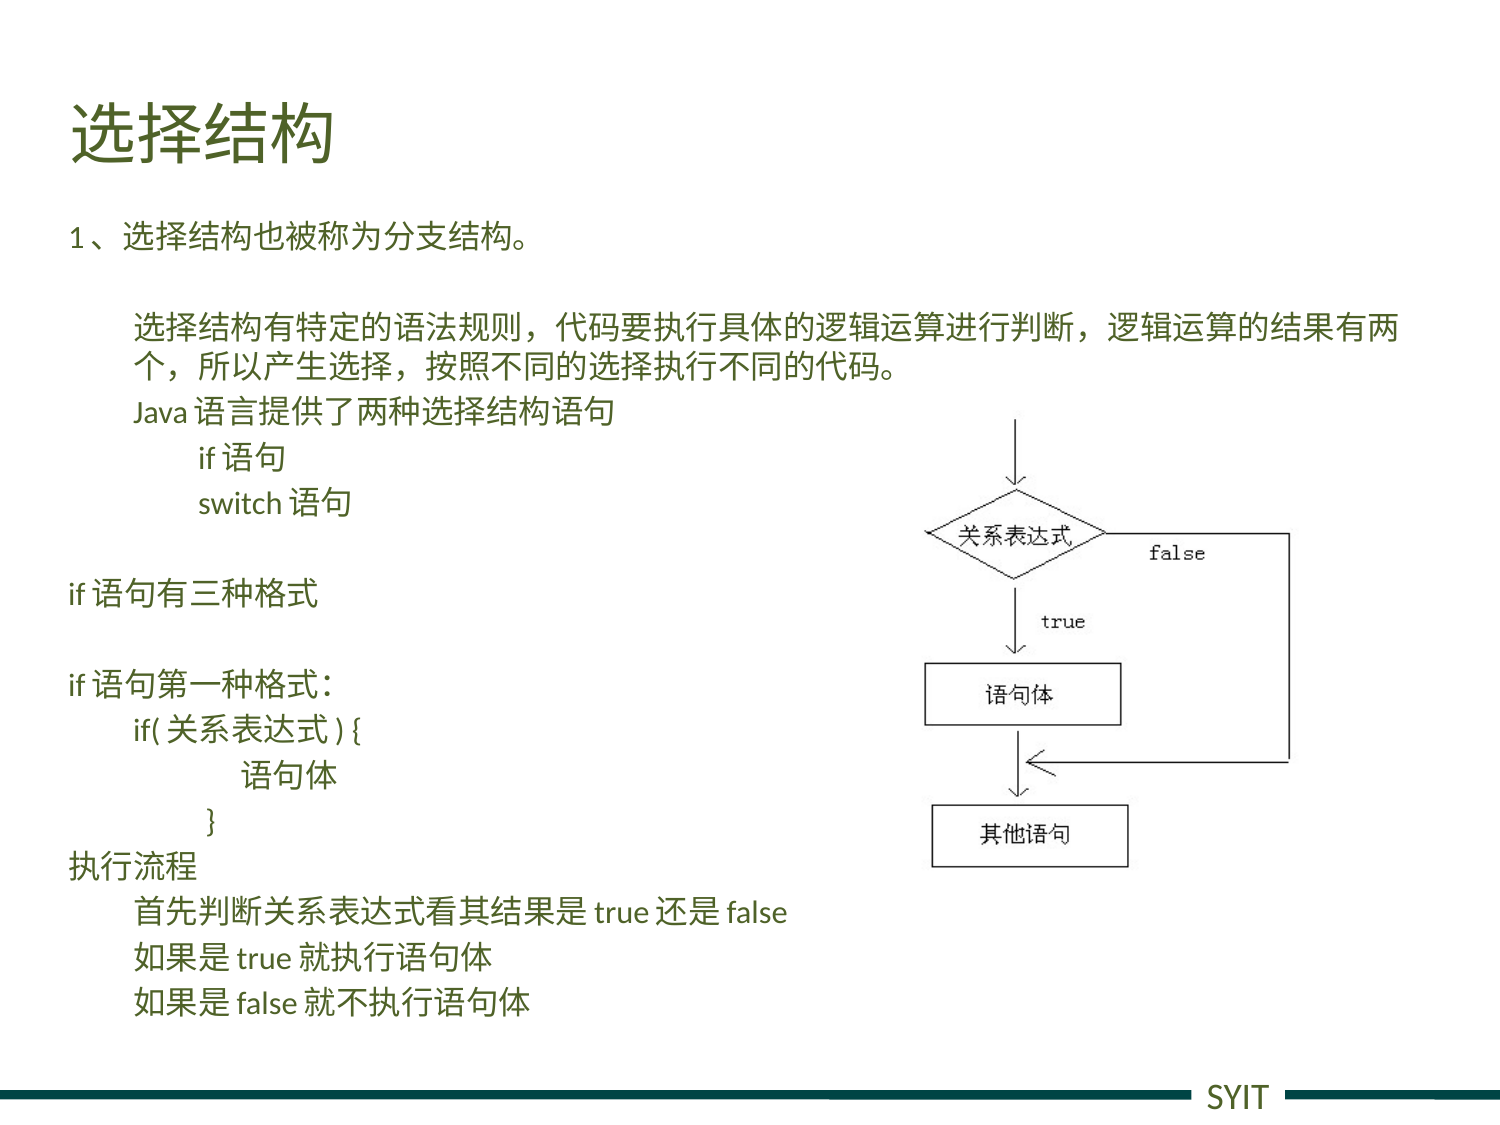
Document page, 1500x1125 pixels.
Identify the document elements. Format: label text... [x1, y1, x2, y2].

text_box SYIT [1191, 1064, 1285, 1124]
subtitle 1、选择结构也被称为分支结构。 选择结构有特定的语法规则，代码要执行具体的逻辑运算进行判断，逻辑运算的结果有两个，所以产生选择，按照不同的选择执行不同的代码。 Java语言提供了两种选择结构语句 if语句 switch语句 if语句有三种格式 if语句第一种格式： if(关系表达式) { 语句体 } 执行流程 首先判断关系表达式看其结果是true还是false 如果是true就执行语句体 如果是false就不执行语句体 [53, 208, 1430, 1035]
picture [899, 410, 1323, 889]
title 选择结构 [54, 59, 1042, 205]
